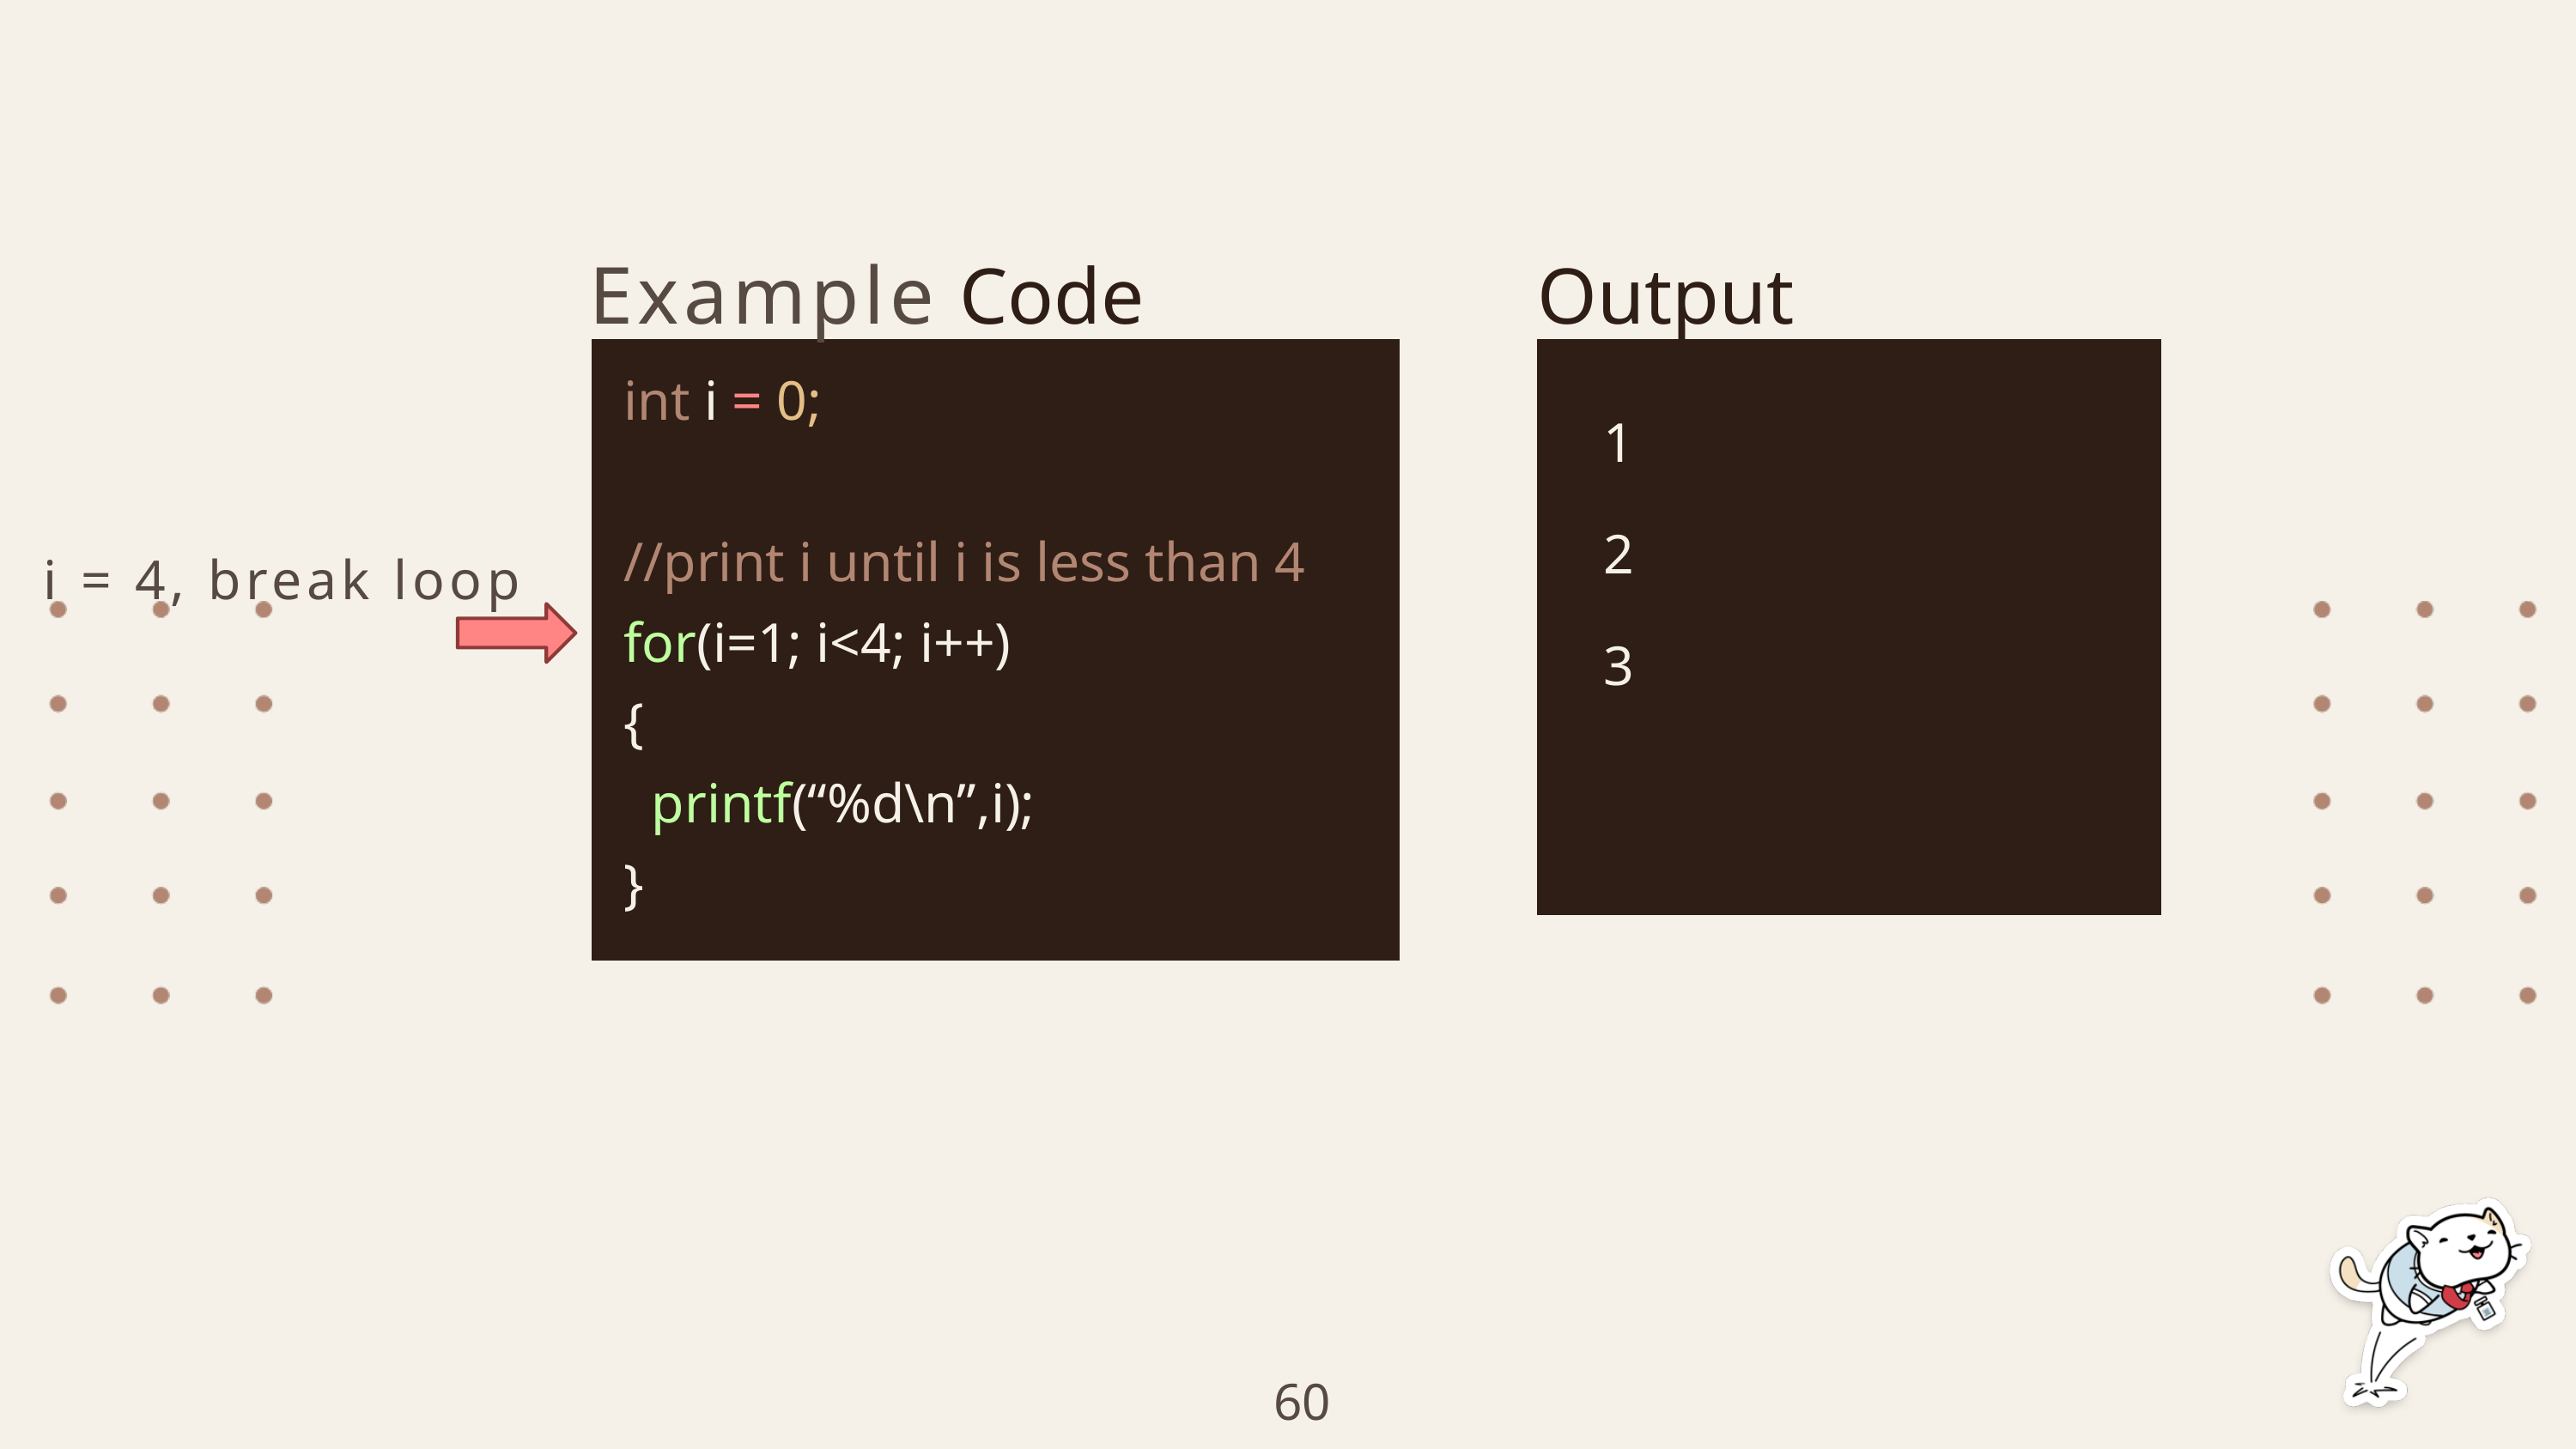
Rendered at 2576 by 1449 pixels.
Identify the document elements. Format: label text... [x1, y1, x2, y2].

picture [0, 595, 280, 1009]
text_box i = 4, break loop [0, 472, 570, 610]
text_box [455, 610, 578, 664]
text_box 60 [1168, 1370, 1331, 1431]
text_box Example Code [589, 247, 1334, 339]
picture [2302, 595, 2576, 1009]
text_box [591, 338, 1400, 961]
picture [2296, 1165, 2563, 1432]
text_box Output [1537, 247, 2184, 340]
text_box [1536, 338, 2162, 916]
